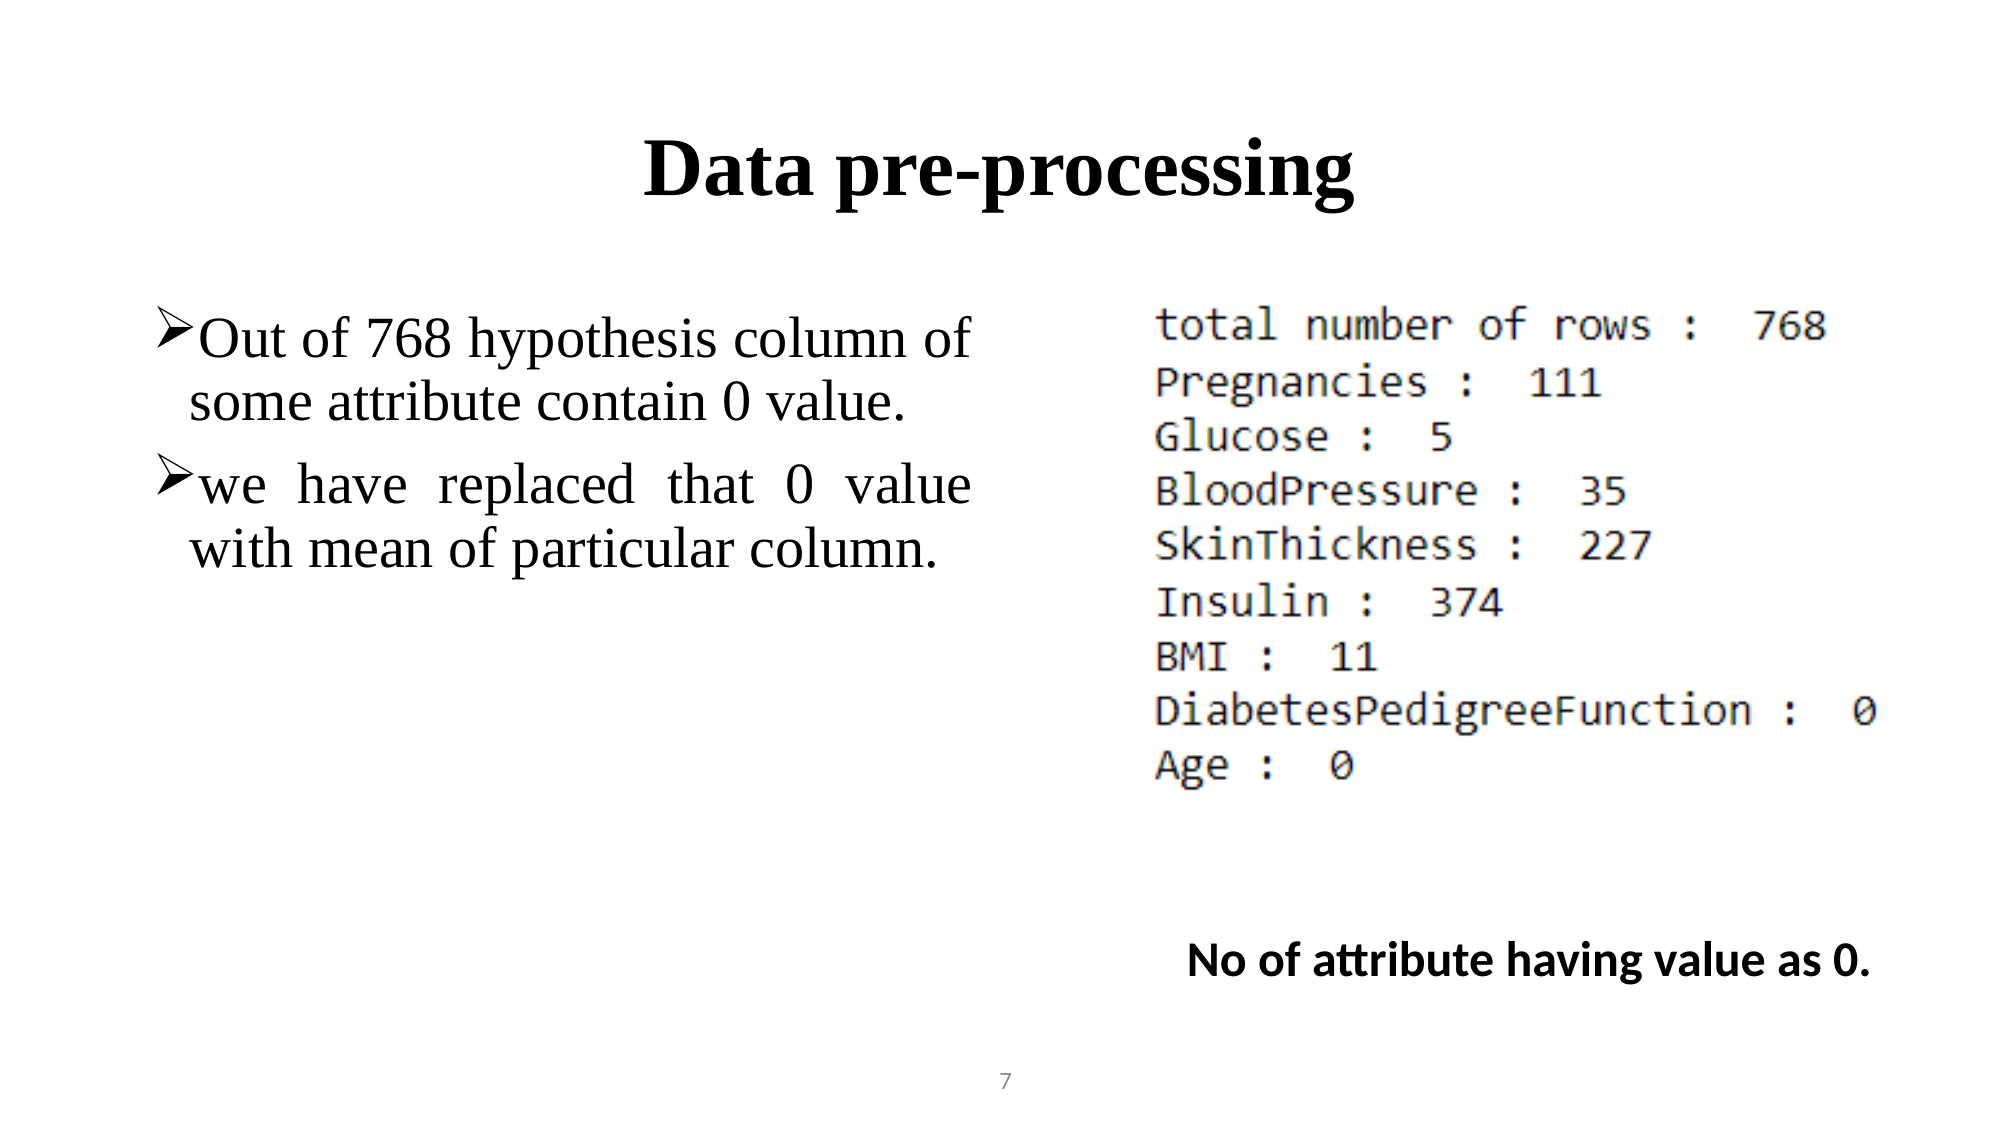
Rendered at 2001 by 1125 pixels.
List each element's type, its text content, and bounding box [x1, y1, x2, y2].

list Out of 768 hypothesis column of some attribute contain 0 value. we have replaced that 0 value with mean of particular column. [137, 299, 988, 1014]
title Data pre-processing [137, 59, 1863, 278]
slide_number 7 [577, 1050, 1028, 1110]
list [1123, 299, 1910, 824]
text_box No of attribute having value as 0. [1172, 919, 1910, 994]
